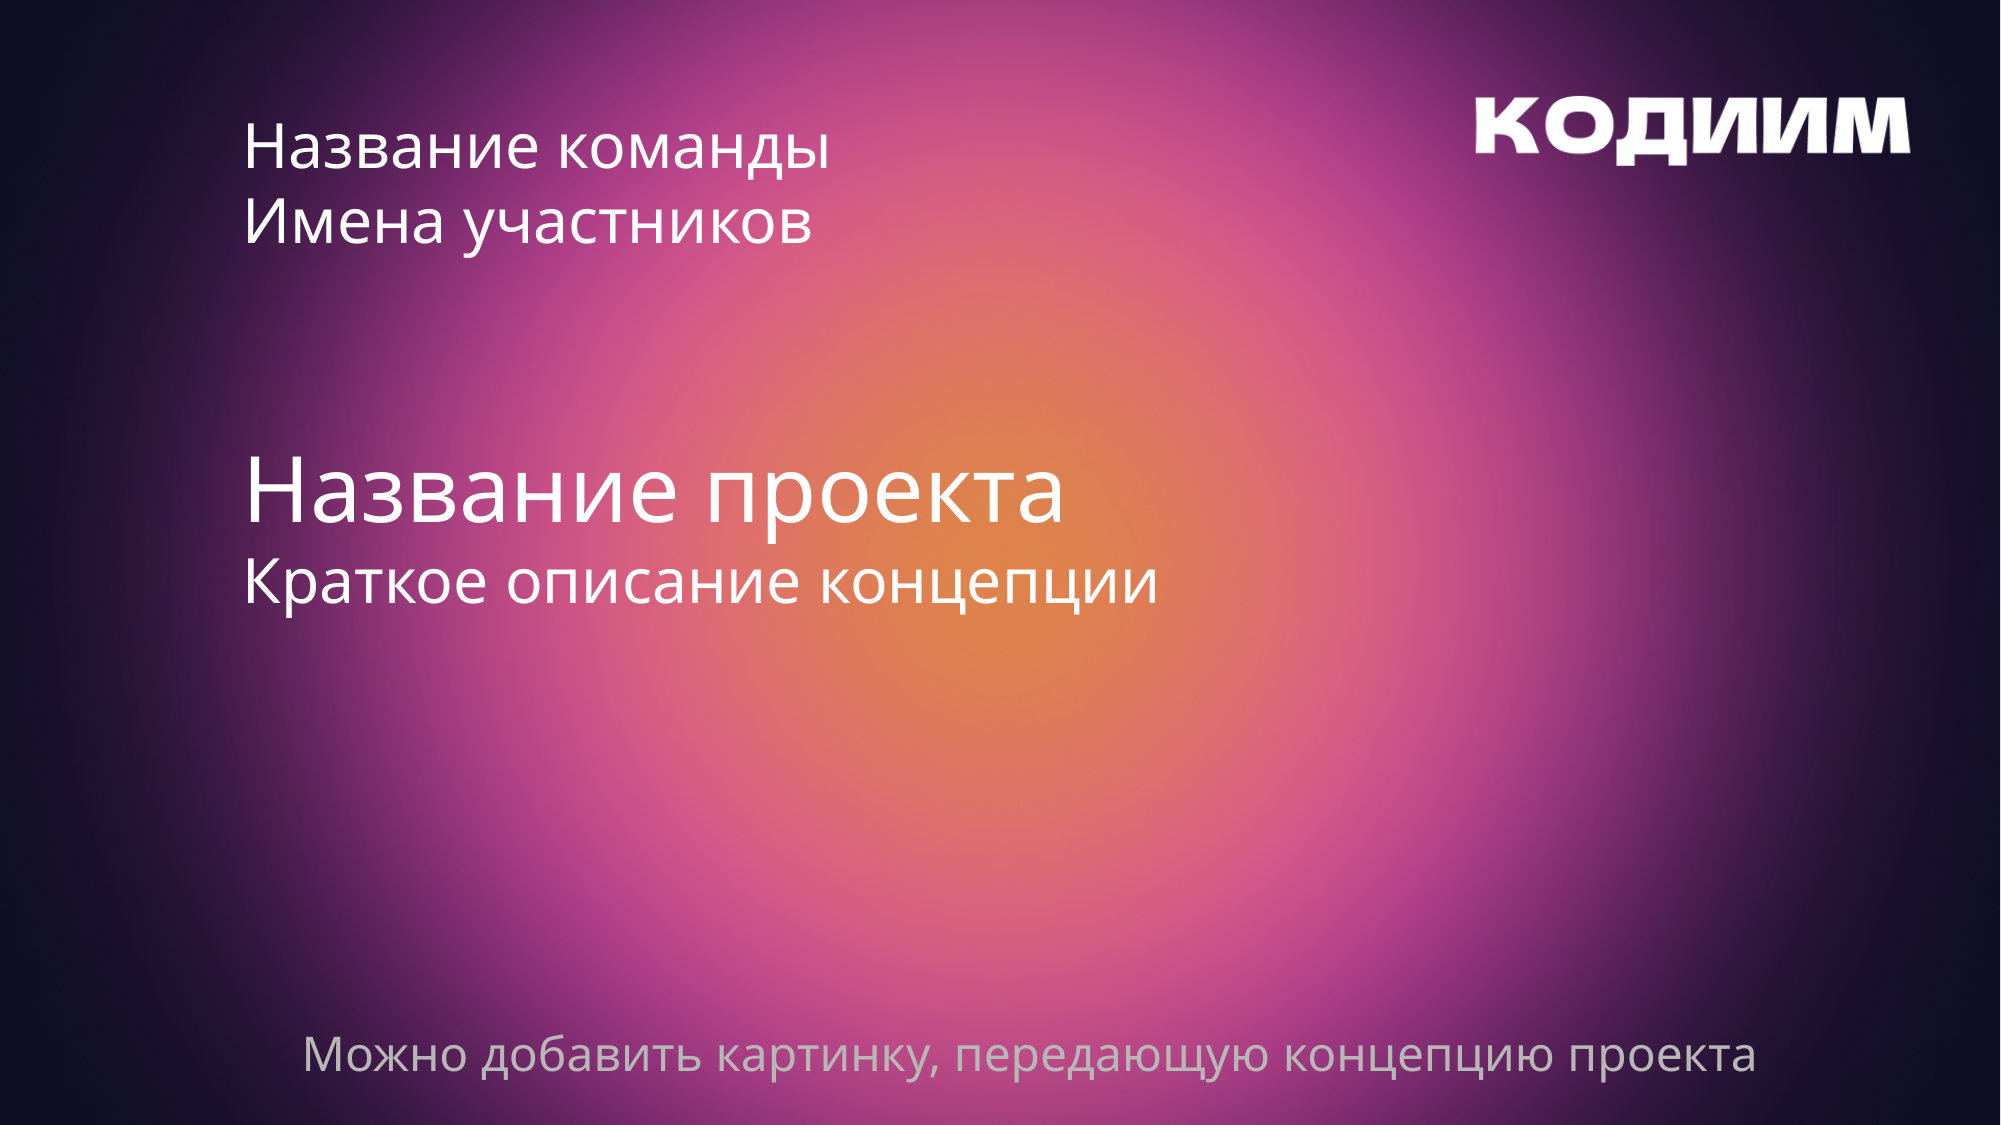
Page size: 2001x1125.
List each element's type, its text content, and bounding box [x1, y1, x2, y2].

text_box Название проекта Краткое описание концепции [227, 423, 1938, 699]
text_box Название команды Имена участников [227, 98, 963, 264]
picture [0, 0, 2001, 1125]
text_box Можно добавить картинку, передающую концепцию проекта [175, 1016, 1886, 1125]
